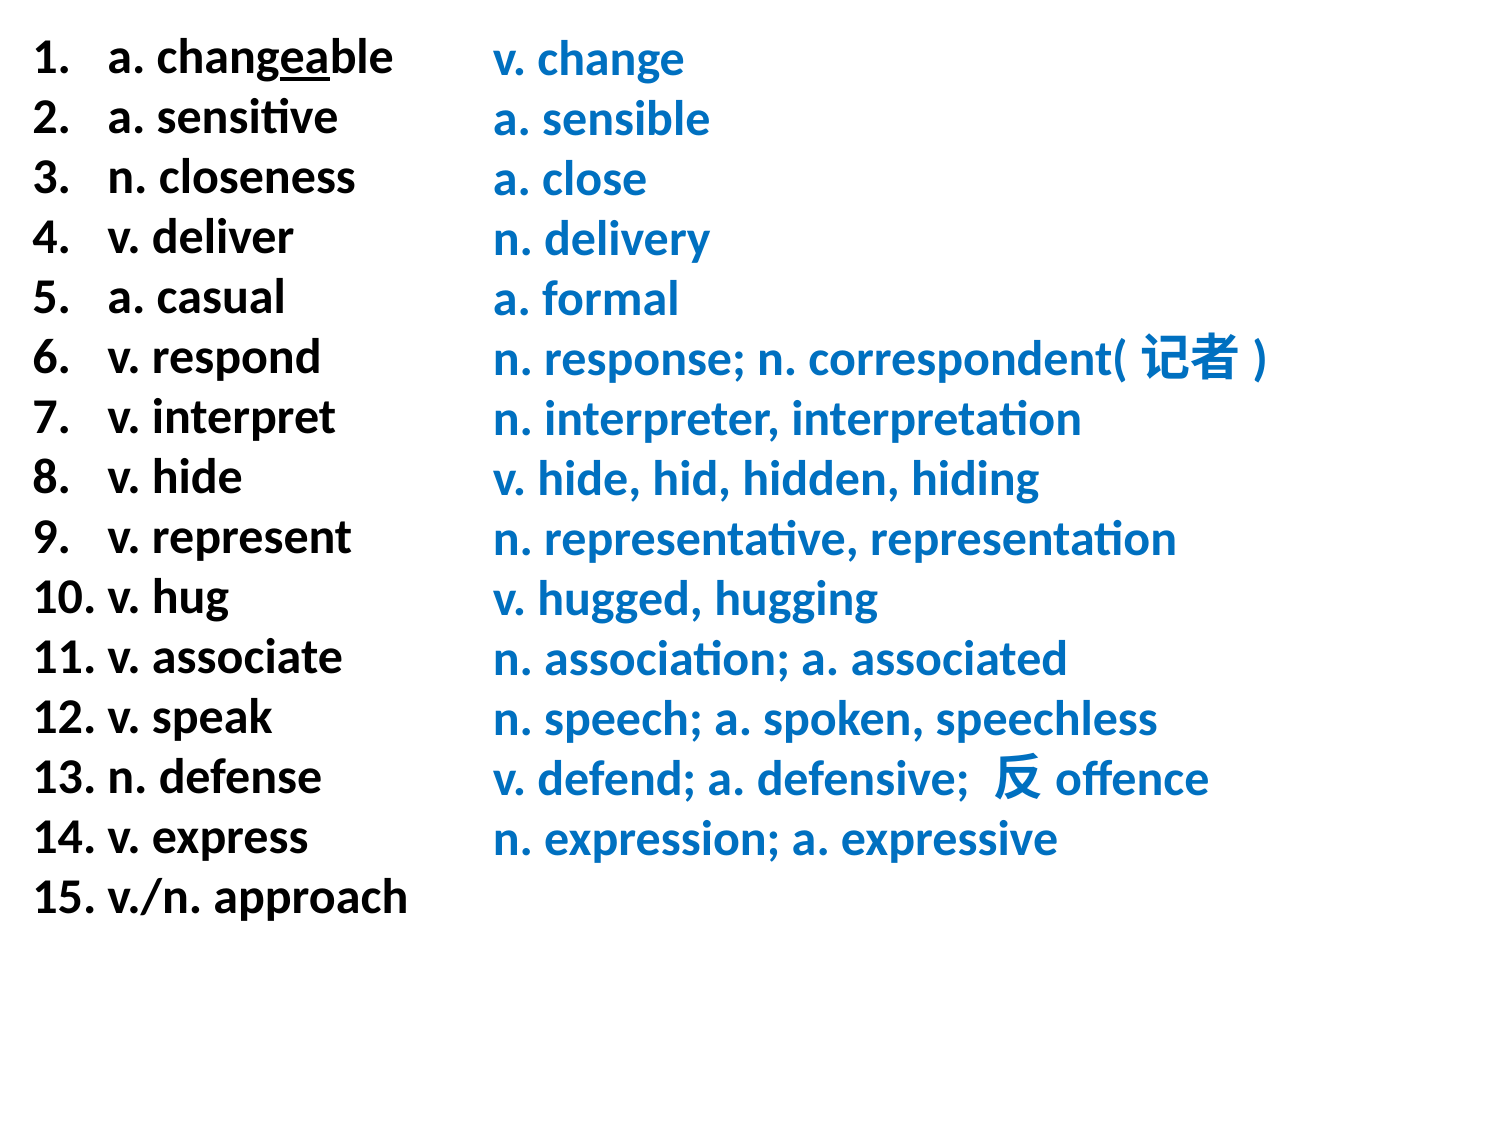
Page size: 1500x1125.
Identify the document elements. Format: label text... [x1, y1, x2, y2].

text_box v. change a. sensible a. close n. delivery a. formal n. response; n. correspondent(记者) n. interpreter, interpretation v. hide, hid, hidden, hiding n. representative, representation v. hugged, hugging n. association; a. associated n. speech; a. spoken, speechless v. defend; a. defensive; 反offence n. expression; a. expressive [478, 0, 1500, 873]
text_box a. changeable a. sensitive n. closeness v. deliver a. casual v. respond v. interpret v. hide v. represent v. hug v. associate v. speak n. defense v. express v./n. approach [17, 16, 668, 932]
